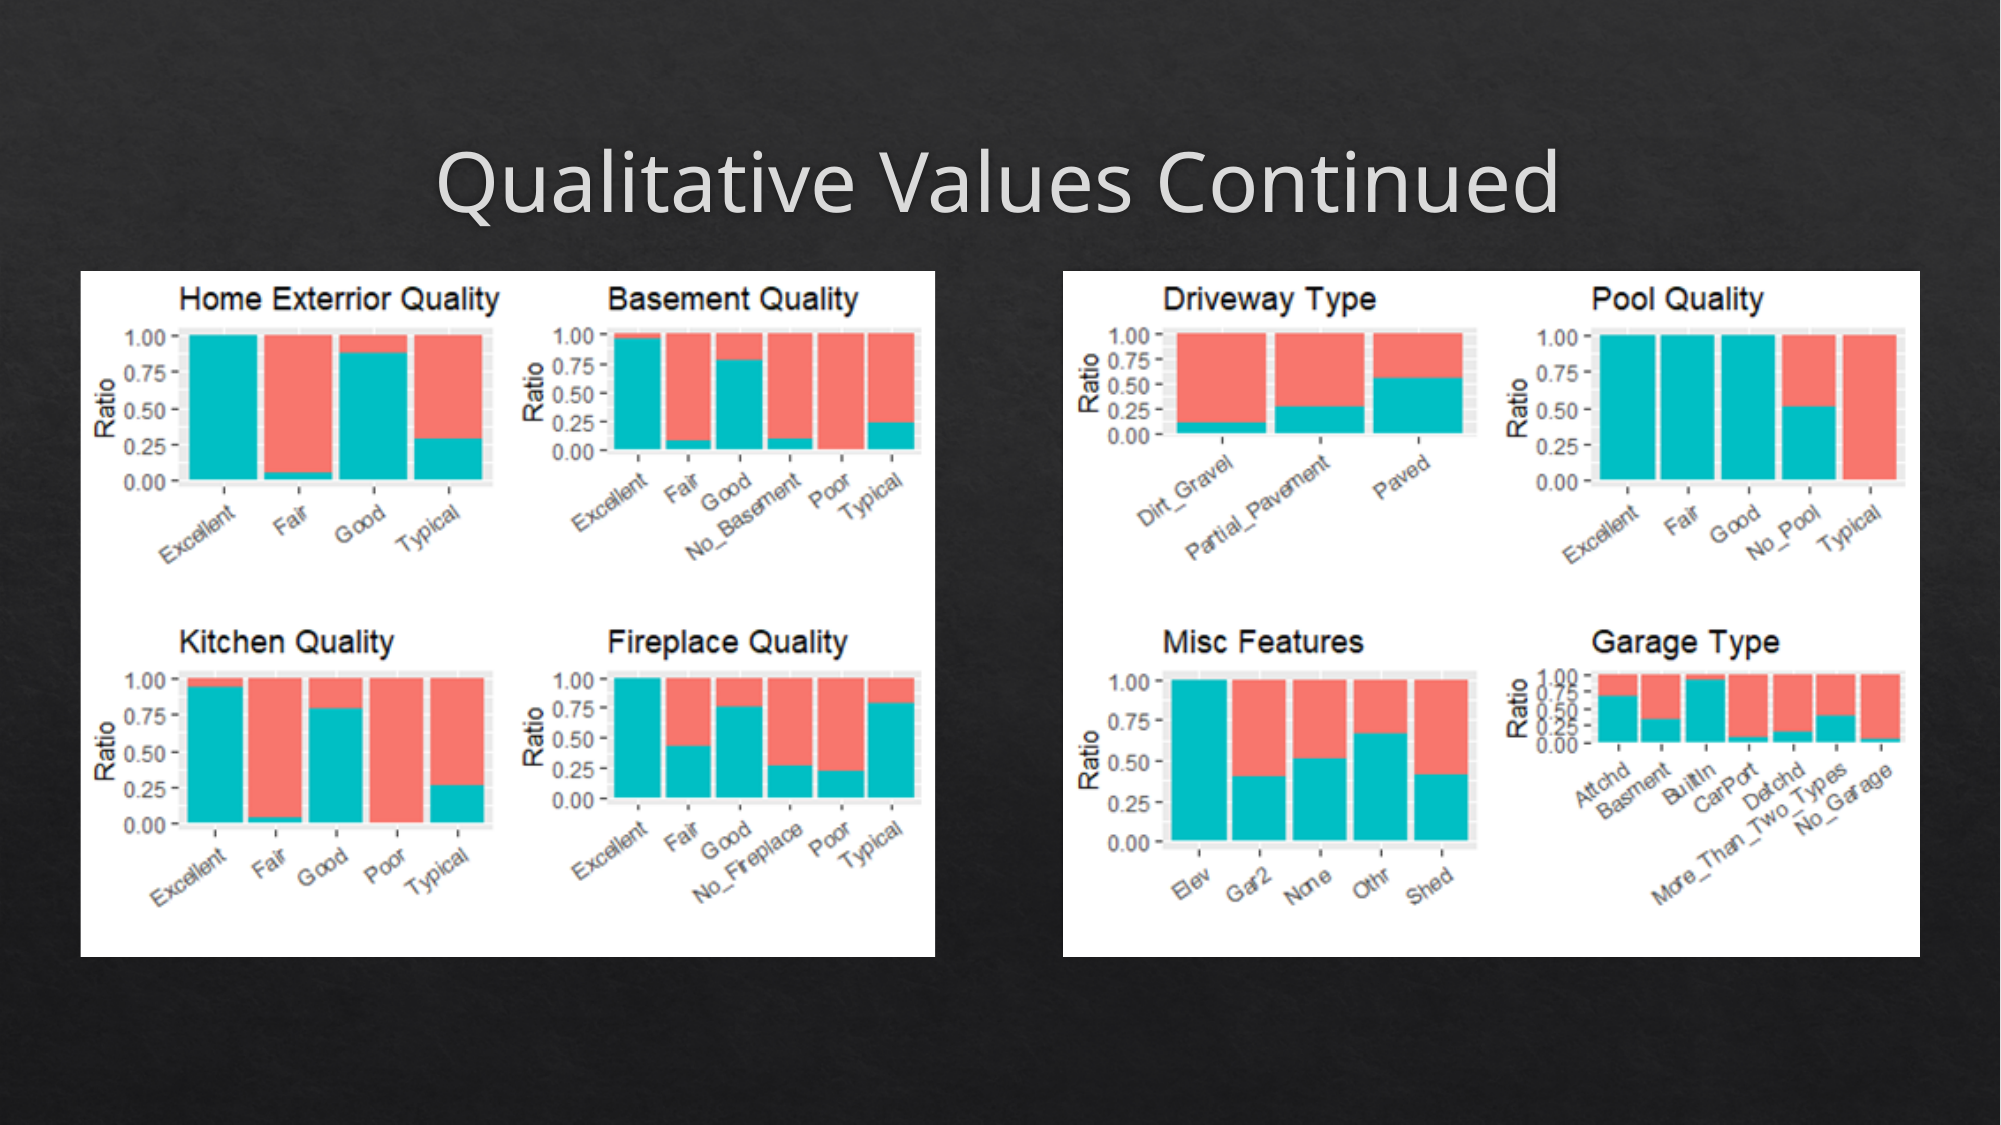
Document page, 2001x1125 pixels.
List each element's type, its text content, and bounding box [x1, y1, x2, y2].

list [1063, 271, 1920, 957]
picture [80, 271, 936, 957]
title Qualitative Values Continued [149, 99, 1849, 260]
